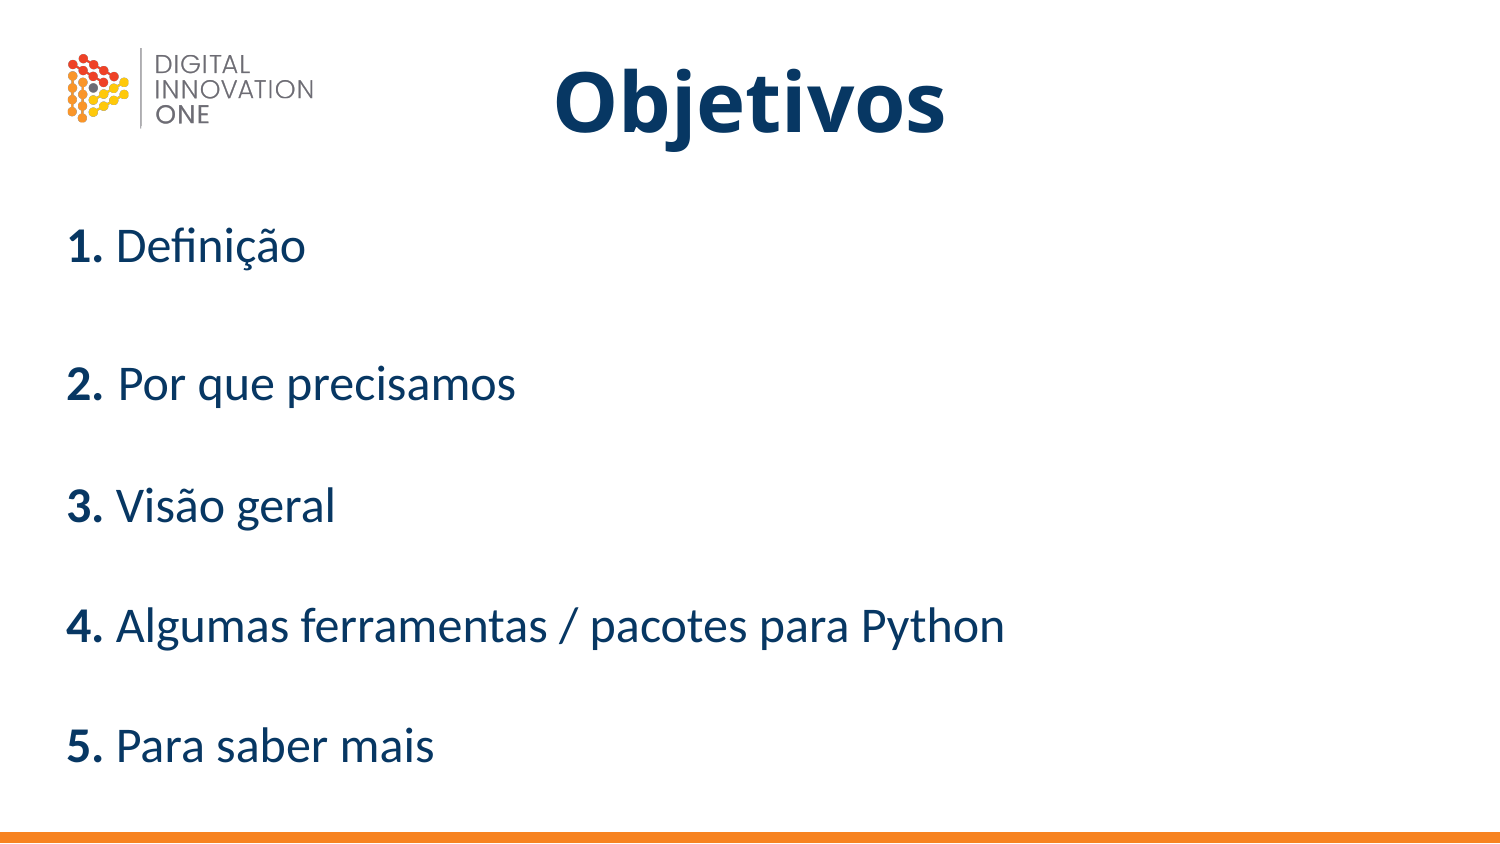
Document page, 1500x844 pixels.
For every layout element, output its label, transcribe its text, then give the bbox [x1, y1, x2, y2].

subtitle Objetivos [51, 50, 1449, 148]
text_box [0, 832, 1500, 843]
subtitle 1. Definição 2. Por que precisamos 3. Visão geral 4. Algumas ferramentas / pacotes para Python 5. Para saber mais [51, 218, 1388, 706]
picture [50, 39, 331, 138]
